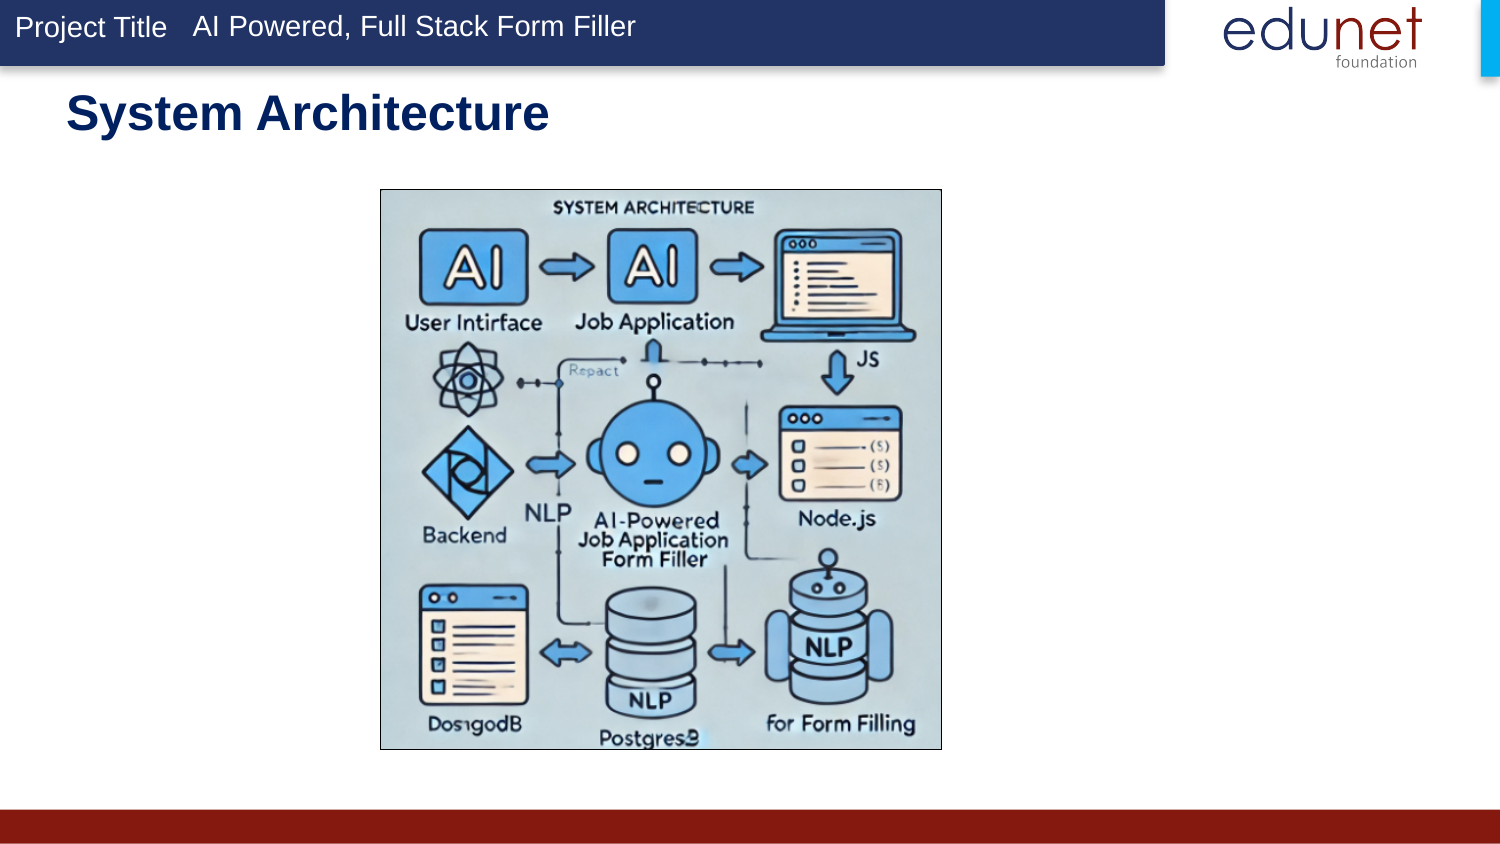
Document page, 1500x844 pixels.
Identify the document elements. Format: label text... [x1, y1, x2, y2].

picture [1219, 4, 1424, 72]
picture [379, 189, 943, 751]
title System Architecture [51, 72, 1449, 229]
text_box AI Powered, Full Stack Form Filler [177, 0, 661, 50]
